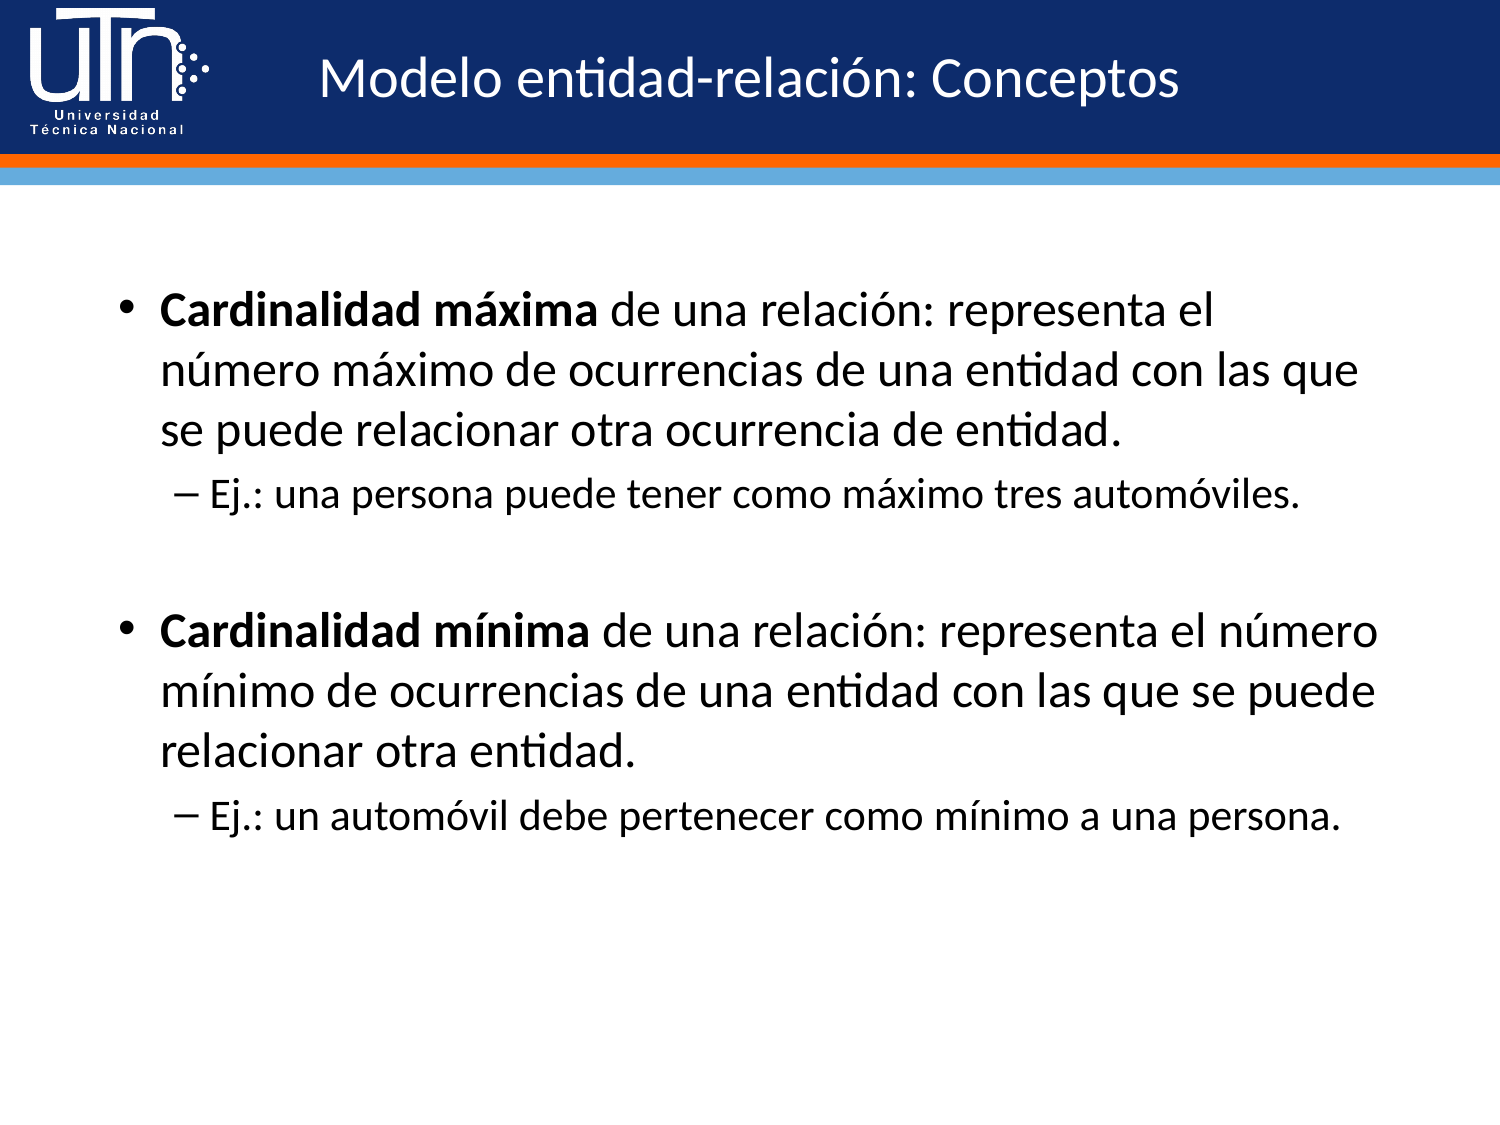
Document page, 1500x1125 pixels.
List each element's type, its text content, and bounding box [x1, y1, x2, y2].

list Cardinalidad máxima de una relación: representa el número máximo de ocurrencias de una entidad con las que se puede relacionar otra ocurrencia de entidad. Ej.: una persona puede tener como máximo tres automóviles. Cardinalidad mínima de una relación: representa el número mínimo de ocurrencias de una entidad con las que se puede relacionar otra entidad. Ej.: un automóvil debe pertenecer como mínimo a una persona. [103, 198, 1397, 1012]
title Modelo entidad-relación: Conceptos [0, 0, 1500, 154]
